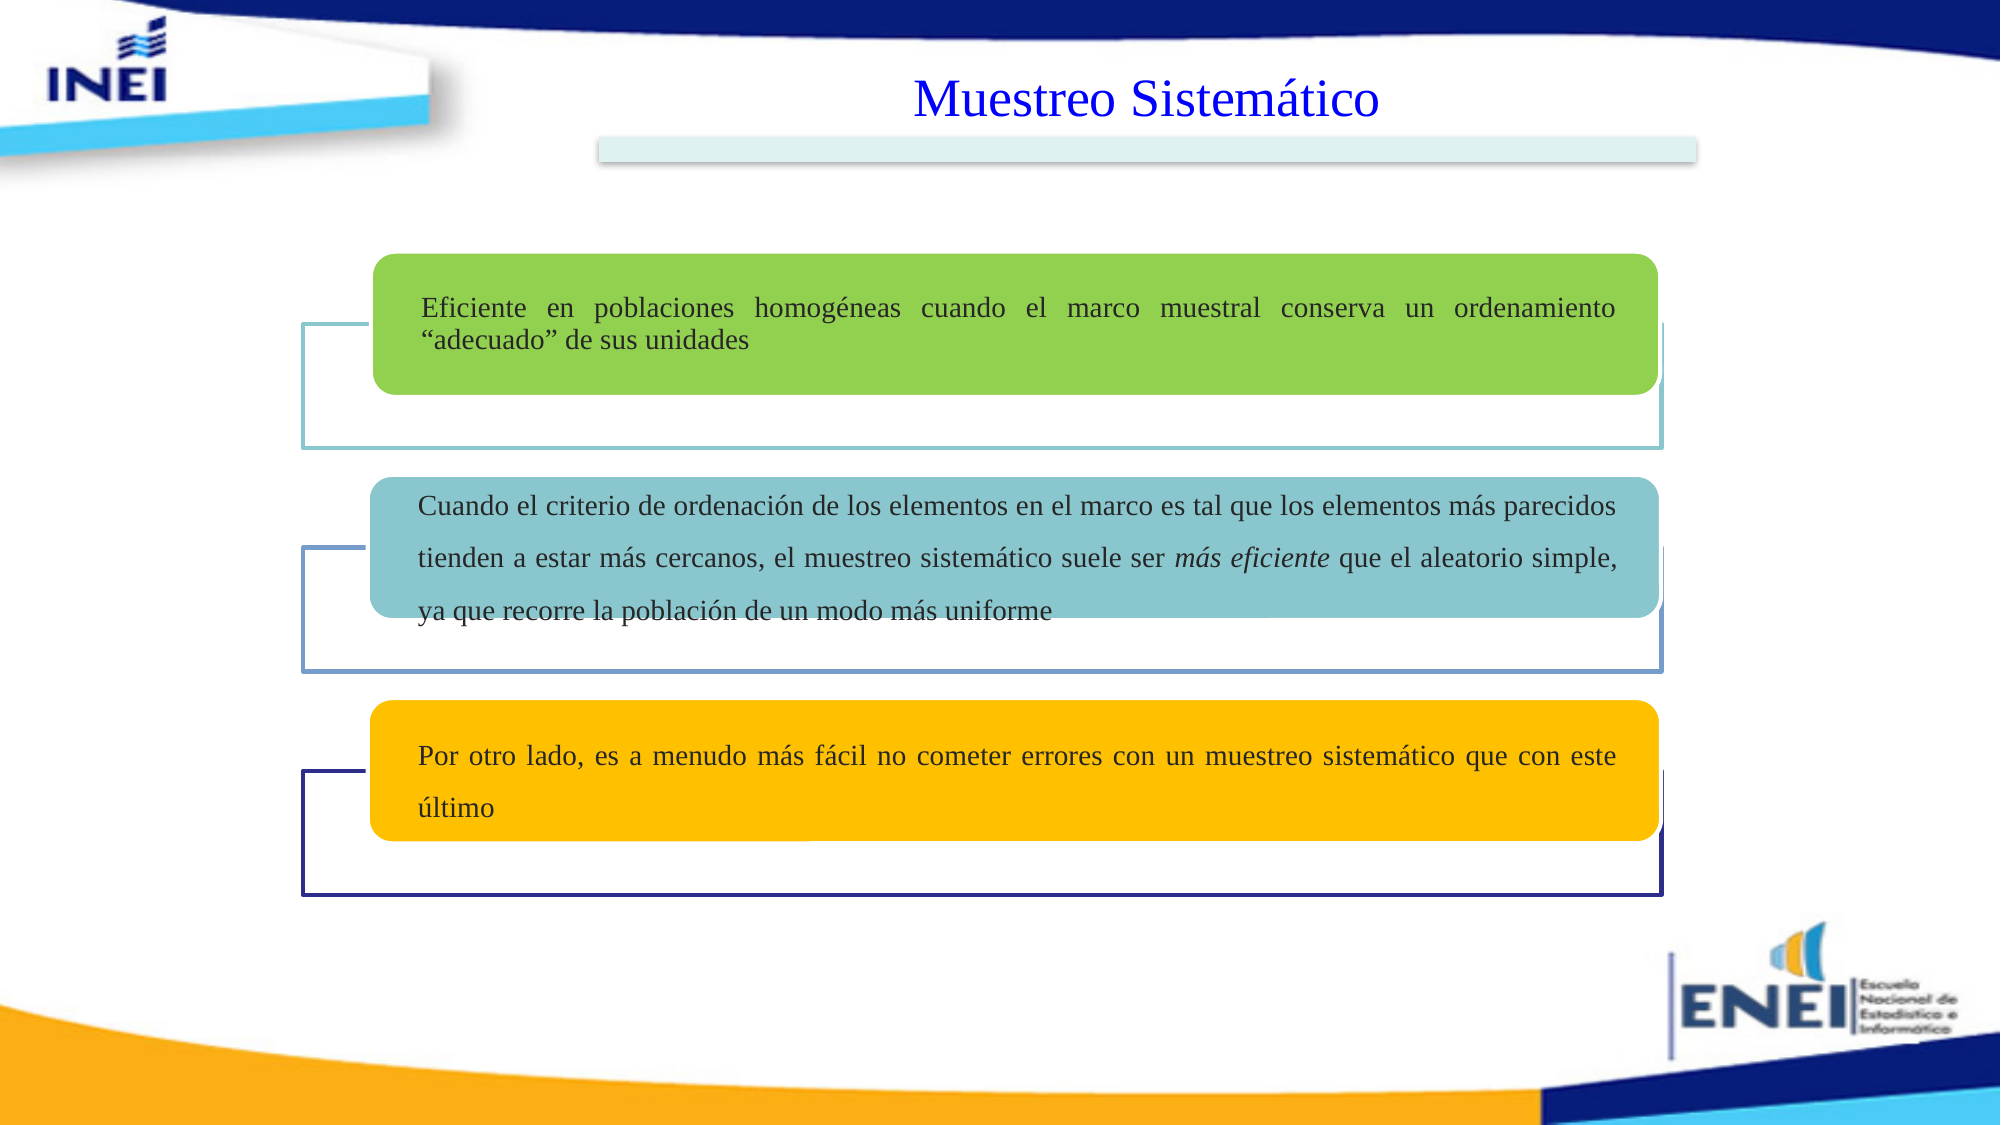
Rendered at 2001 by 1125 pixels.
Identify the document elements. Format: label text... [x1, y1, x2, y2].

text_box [302, 243, 1662, 904]
picture [0, 0, 2000, 1125]
text_box Muestreo Sistemático [621, 55, 1674, 135]
